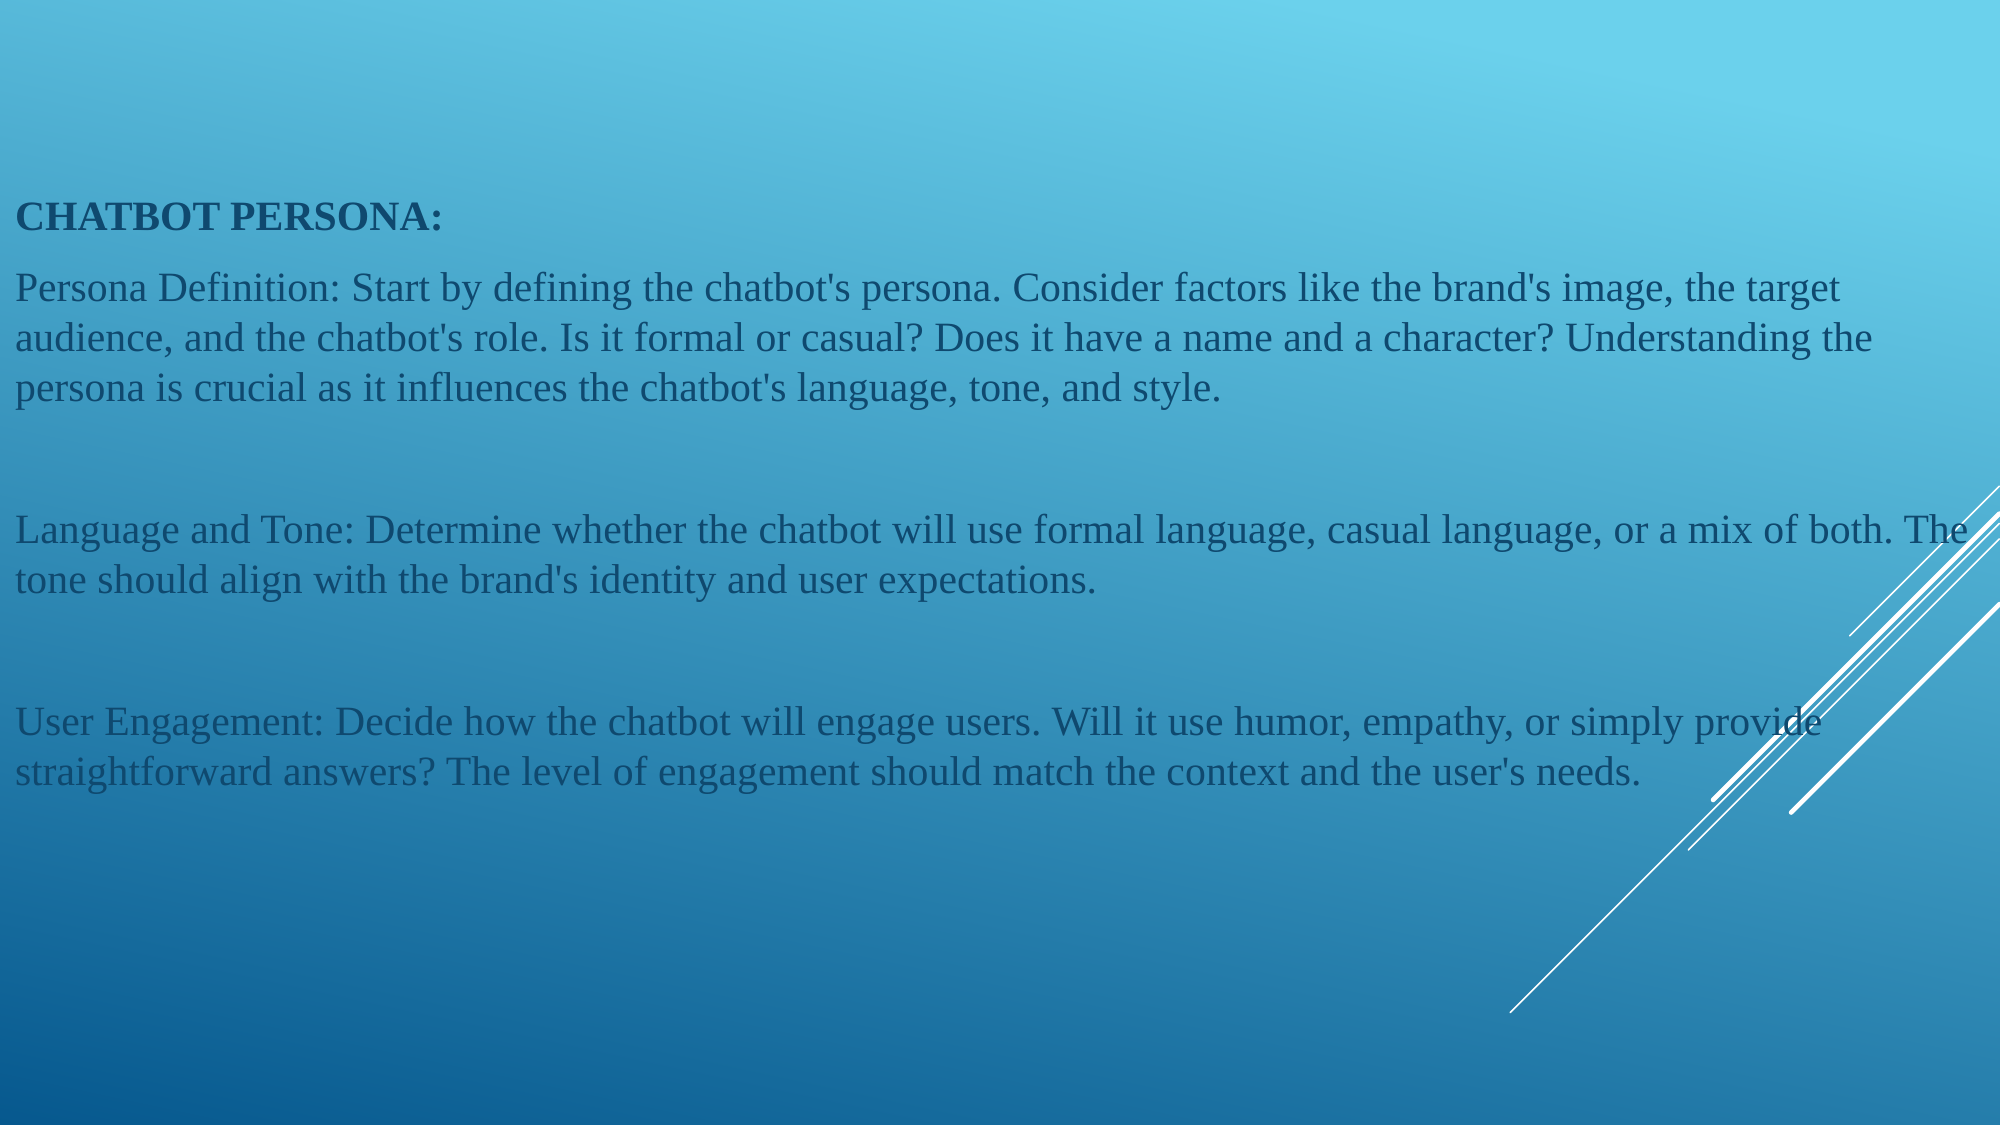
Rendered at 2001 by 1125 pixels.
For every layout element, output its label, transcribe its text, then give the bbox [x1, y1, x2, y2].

list CHATBOT PERSONA: Persona Definition: Start by defining the chatbot's persona. Consider factors like the brand's image, the target audience, and the chatbot's role. Is it formal or casual? Does it have a name and a character? Understanding the persona is crucial as it influences the chatbot's language, tone, and style. Language and Tone: Determine whether the chatbot will use formal language, casual language, or a mix of both. The tone should align with the brand's identity and user expectations. User Engagement: Decide how the chatbot will engage users. Will it use humor, empathy, or simply provide straightforward answers? The level of engagement should match the context and the user's needs. [0, 0, 2000, 1125]
